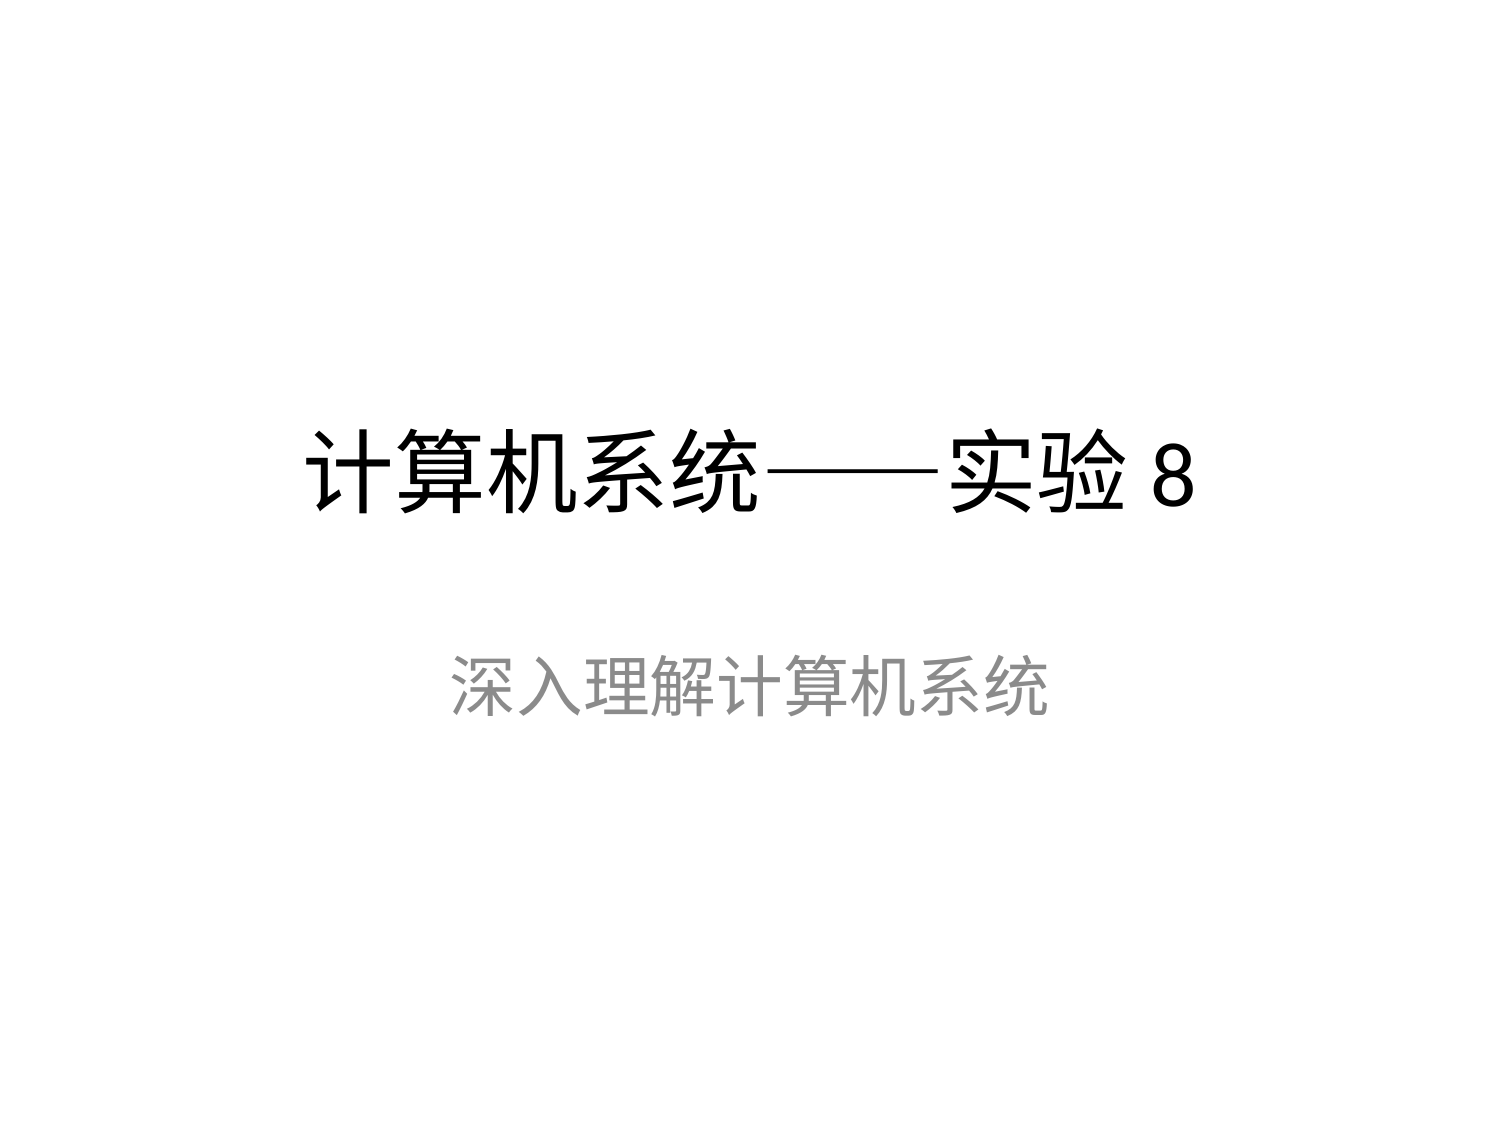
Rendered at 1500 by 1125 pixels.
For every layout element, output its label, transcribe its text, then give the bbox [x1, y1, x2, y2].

title 计算机系统——实验8 [112, 349, 1388, 591]
subtitle 深入理解计算机系统 [225, 637, 1275, 925]
